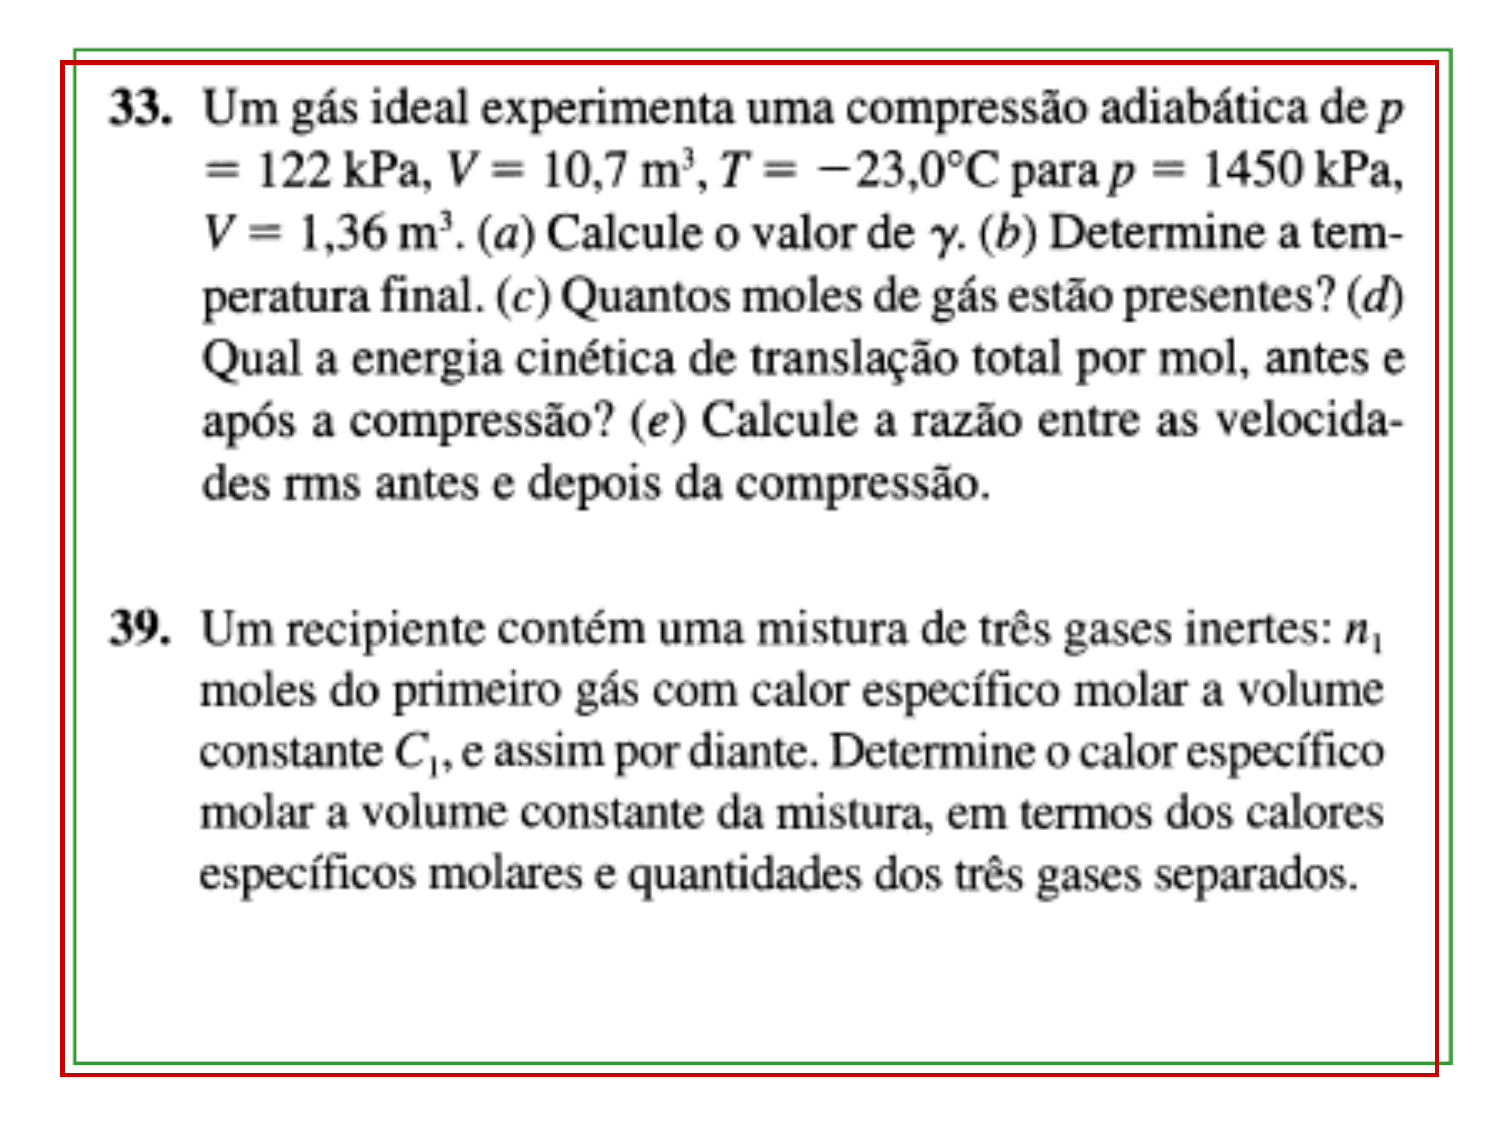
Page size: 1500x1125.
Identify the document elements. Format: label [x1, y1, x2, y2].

picture [95, 74, 1413, 526]
picture [99, 601, 1404, 913]
